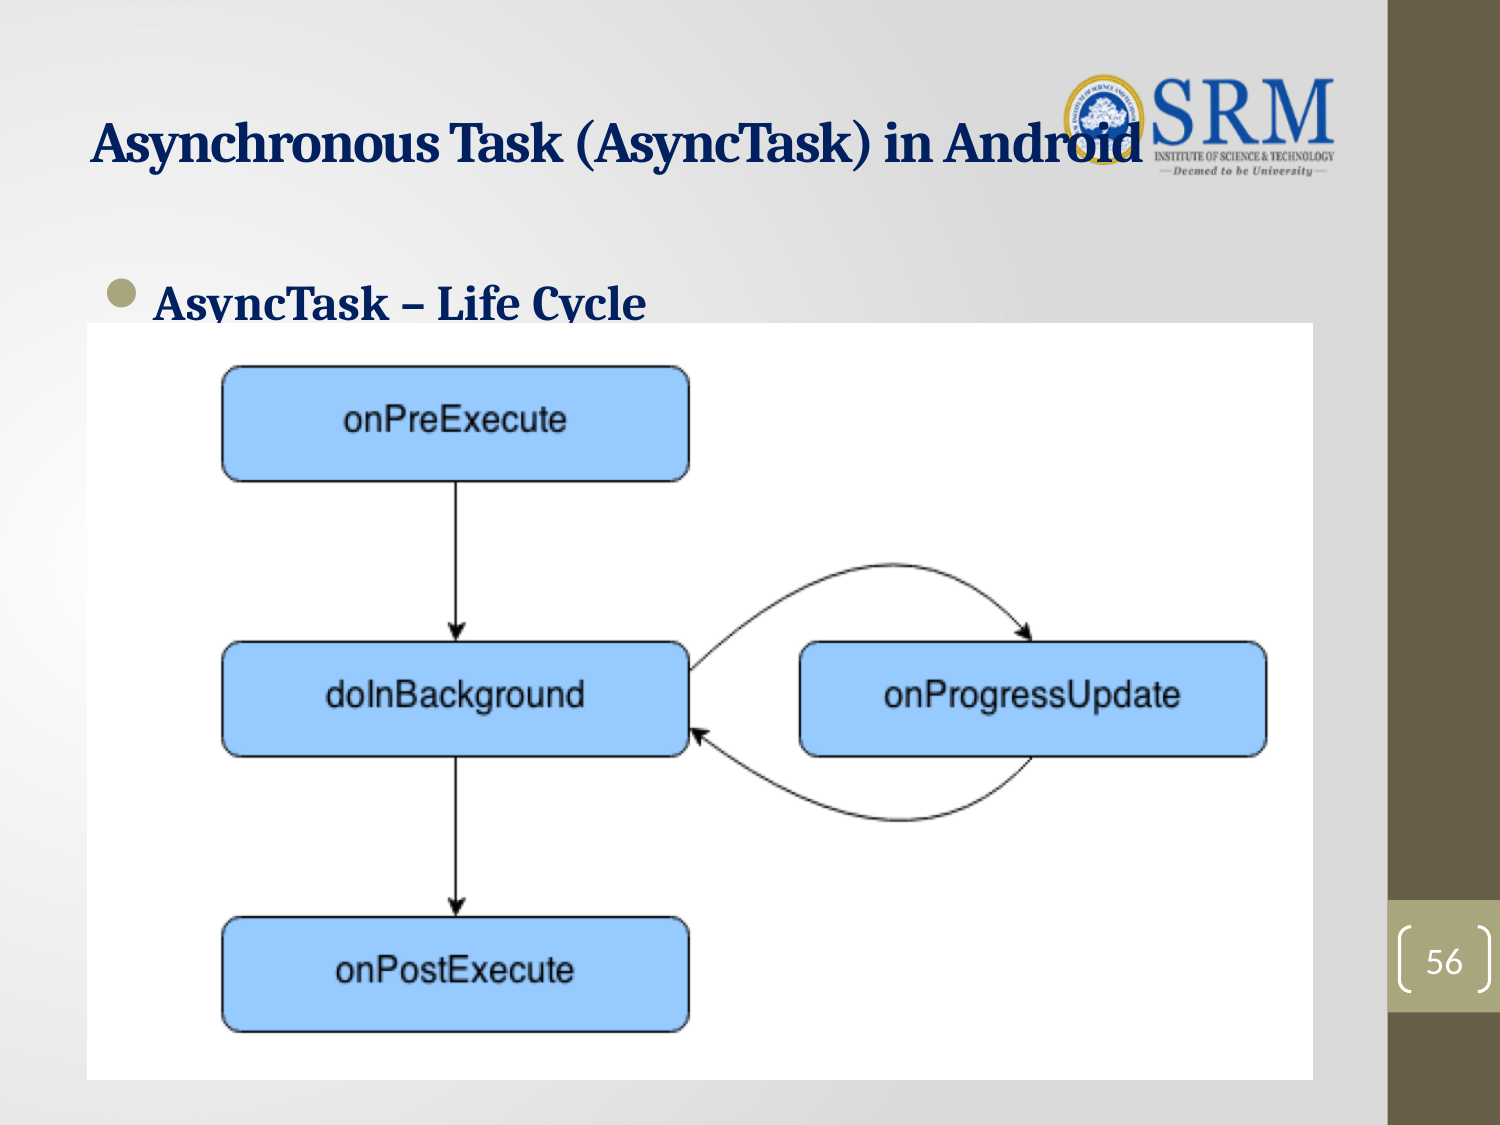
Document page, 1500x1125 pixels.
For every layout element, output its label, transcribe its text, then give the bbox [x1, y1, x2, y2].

slide_number 56 [1397, 925, 1492, 994]
picture [86, 323, 1313, 1081]
title Asynchronous Task (AsyncTask) in Android [75, 45, 1223, 233]
list AsyncTask – Life Cycle [75, 262, 1325, 1050]
picture [1062, 37, 1338, 213]
